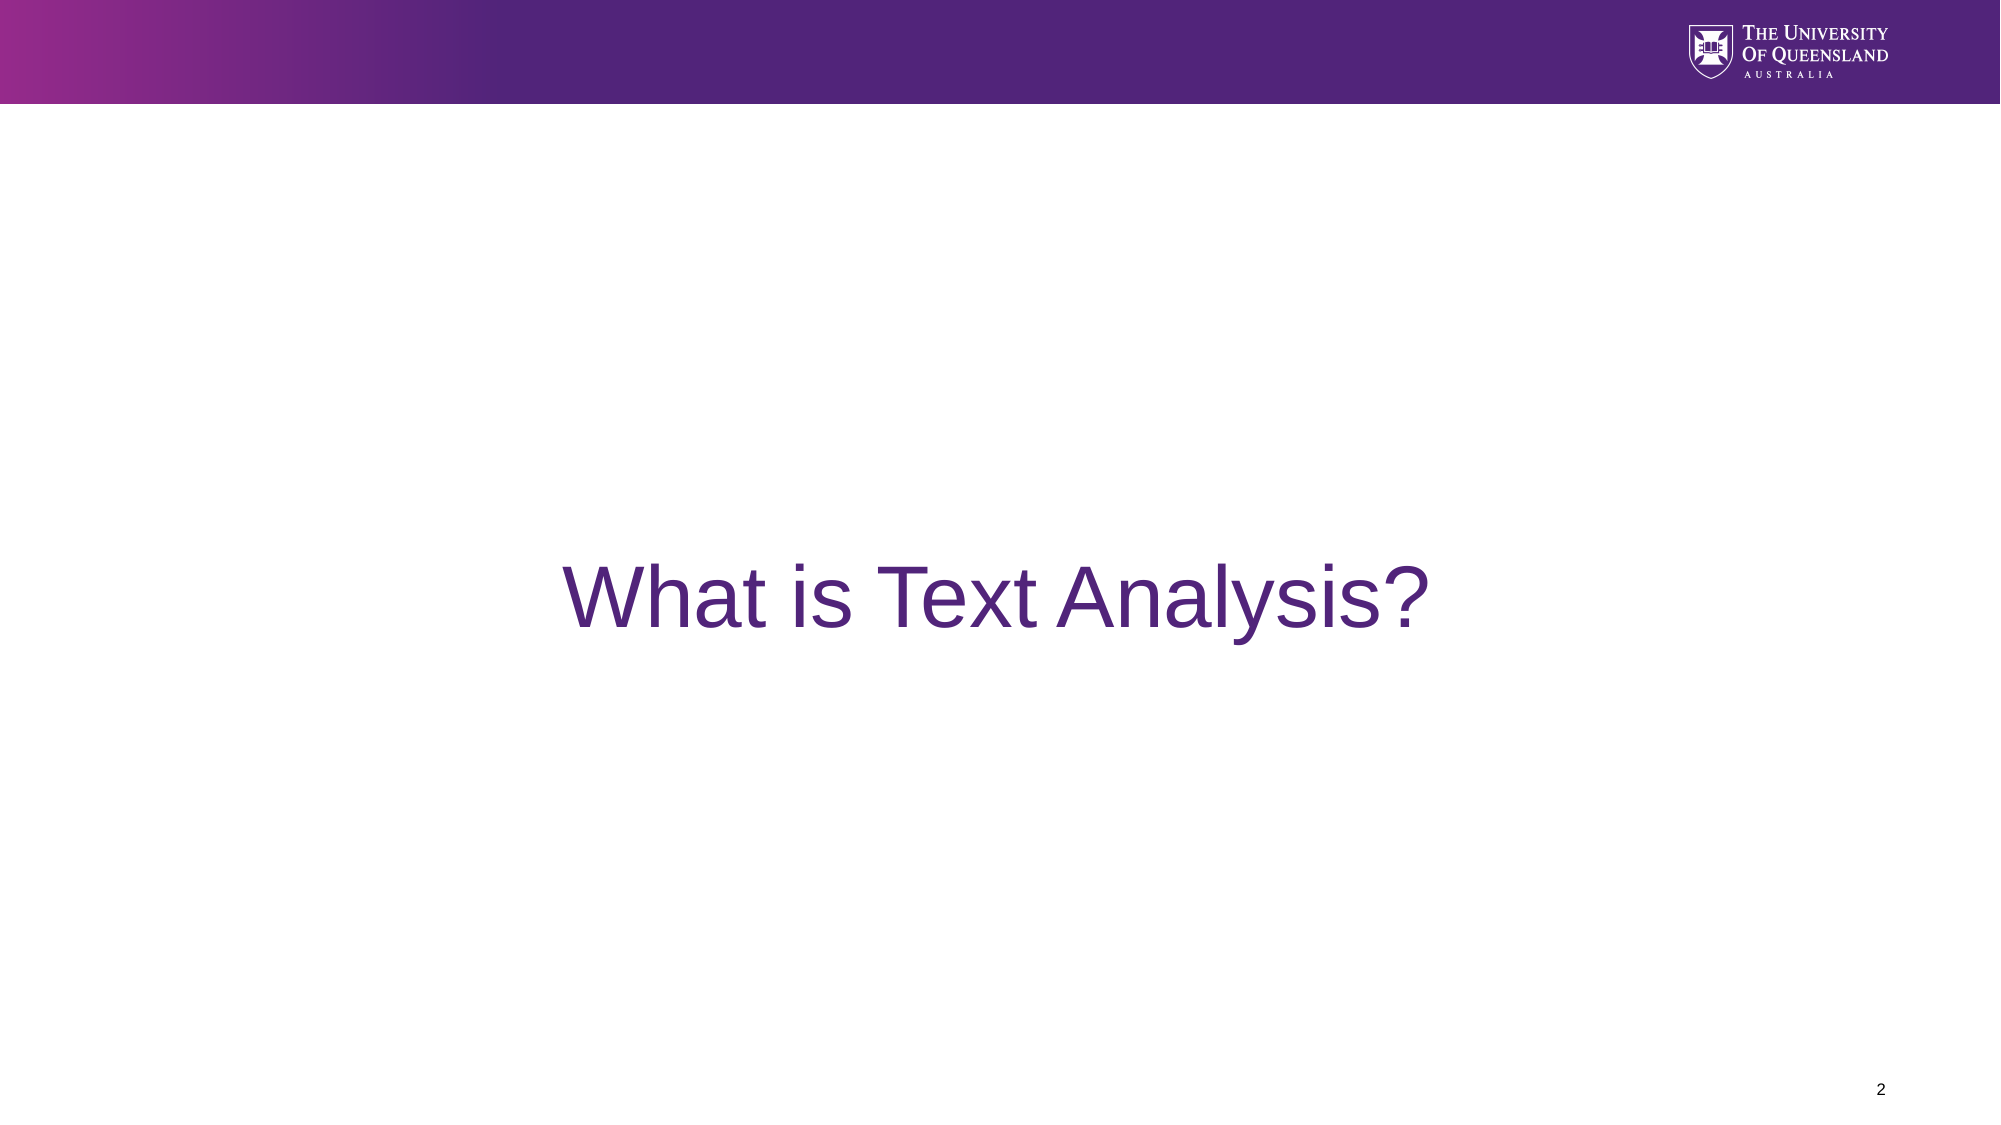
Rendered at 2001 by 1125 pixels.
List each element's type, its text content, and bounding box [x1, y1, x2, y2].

picture [1689, 25, 1888, 79]
slide_number 2 [1838, 1069, 1886, 1109]
title What is Text Analysis? [114, 278, 1881, 646]
